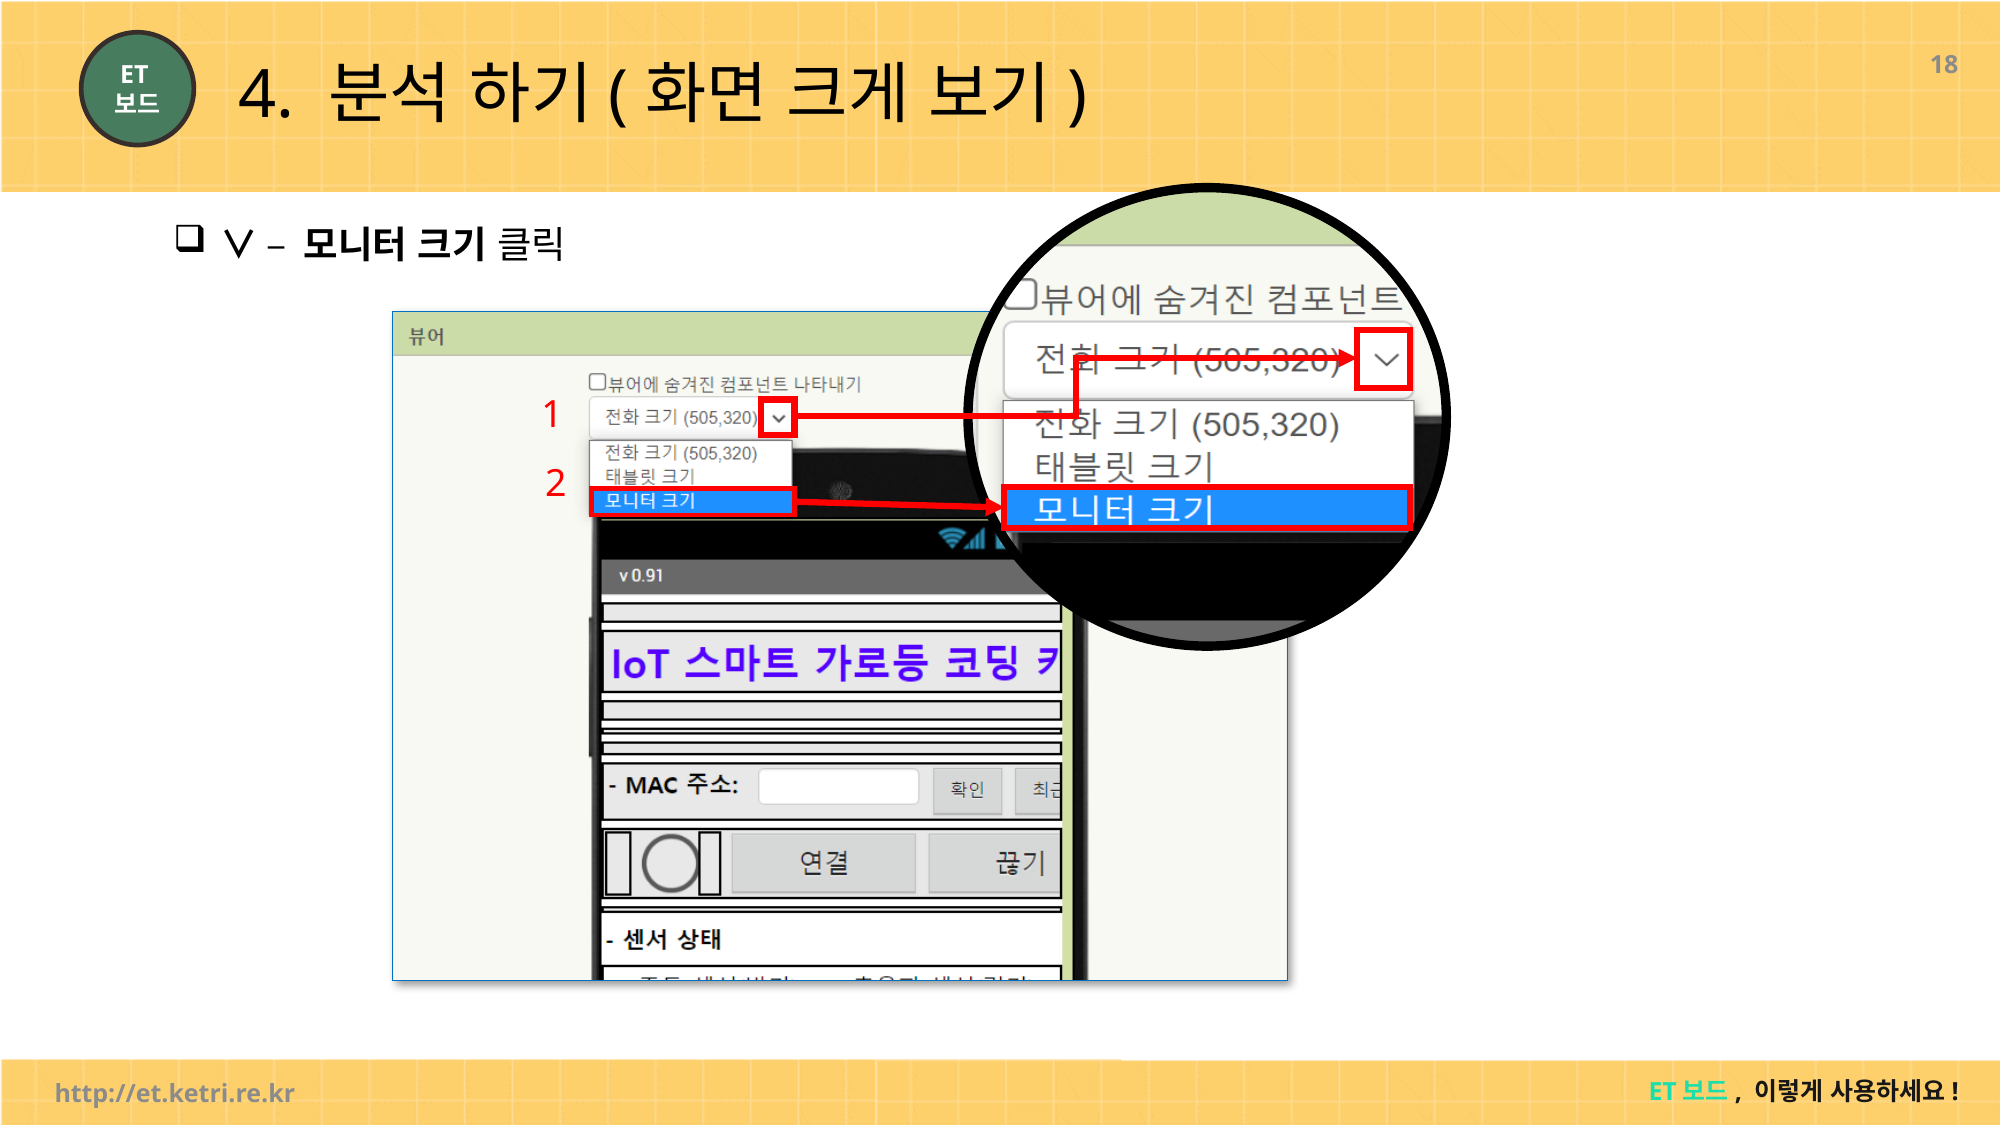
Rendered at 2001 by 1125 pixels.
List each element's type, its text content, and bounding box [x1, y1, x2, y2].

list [392, 311, 1288, 981]
slide_number 18 [1523, 36, 1974, 96]
picture [2, 1060, 875, 1125]
footer http://et.ketri.re.kr [39, 1068, 335, 1122]
picture [877, 1061, 1999, 1125]
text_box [794, 358, 1358, 417]
picture [877, 1, 2000, 647]
text_box ∨ – 모니터 크기 클릭 [158, 214, 582, 274]
picture [2, 1, 875, 192]
title 4. 분석 하기(화면 크게 보기) [223, 37, 1949, 155]
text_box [794, 501, 1005, 508]
